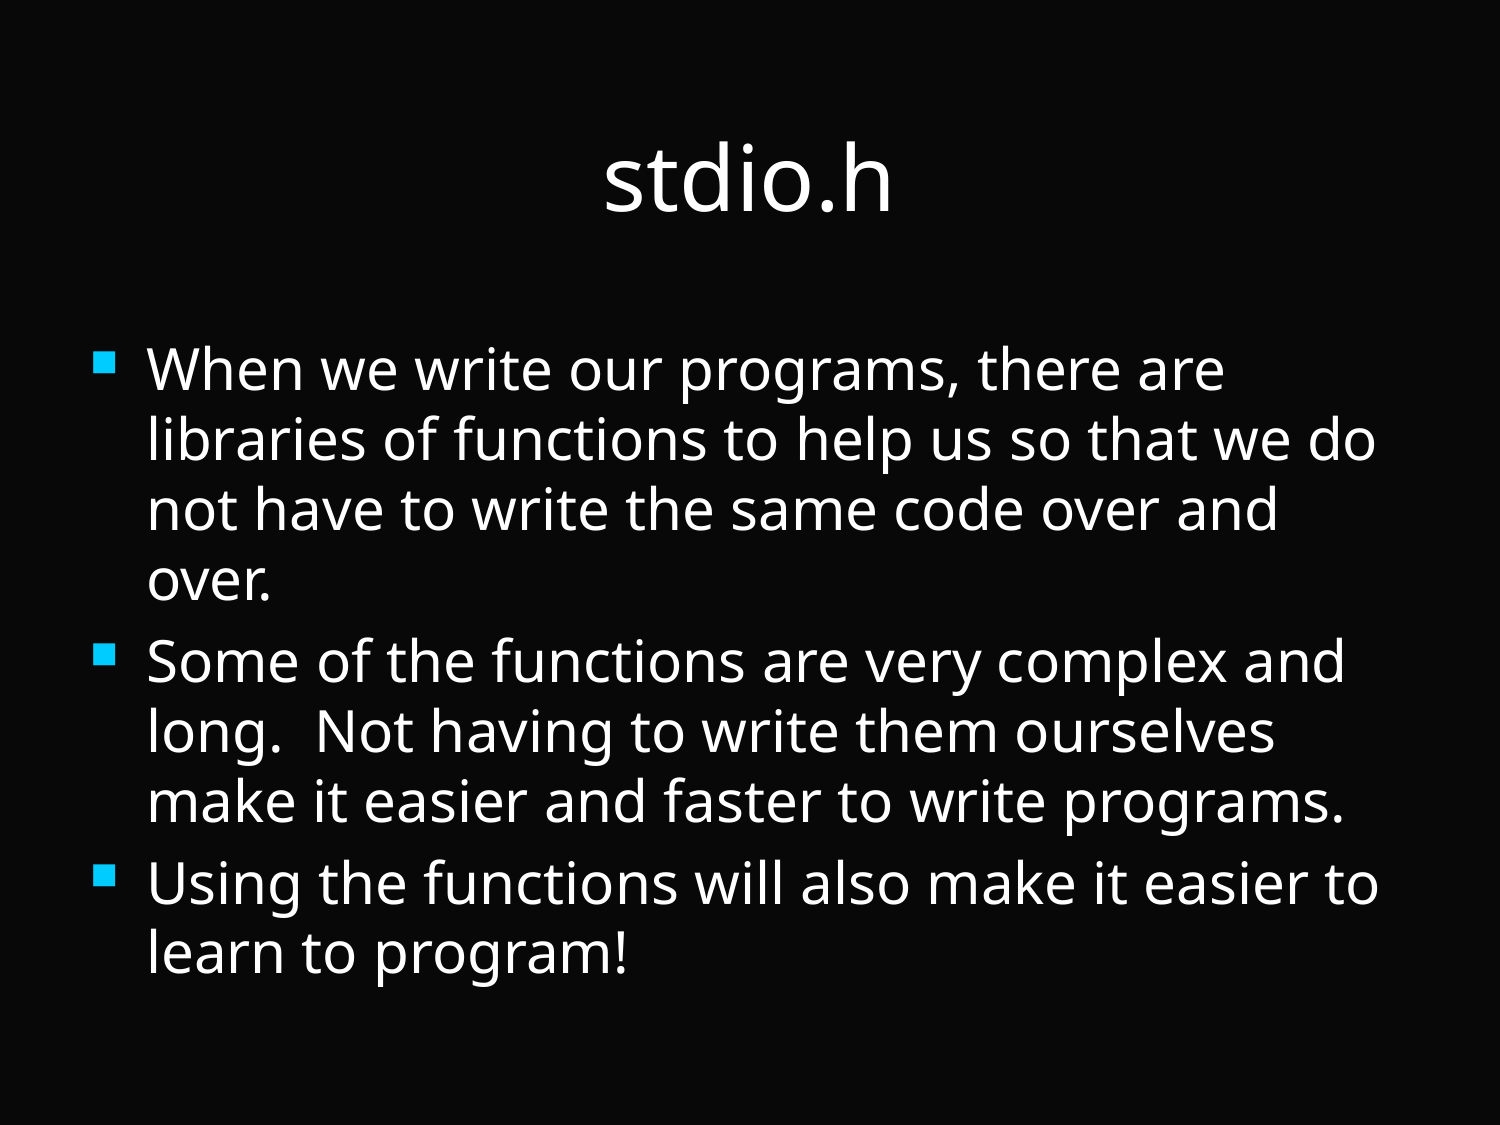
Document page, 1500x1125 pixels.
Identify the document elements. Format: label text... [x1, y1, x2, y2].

list When we write our programs, there are libraries of functions to help us so that we do not have to write the same code over and over. Some of the functions are very complex and long. Not having to write them ourselves make it easier and faster to write programs. Using the functions will also make it easier to learn to program! [74, 324, 1426, 1001]
title stdio.h [74, 62, 1426, 288]
